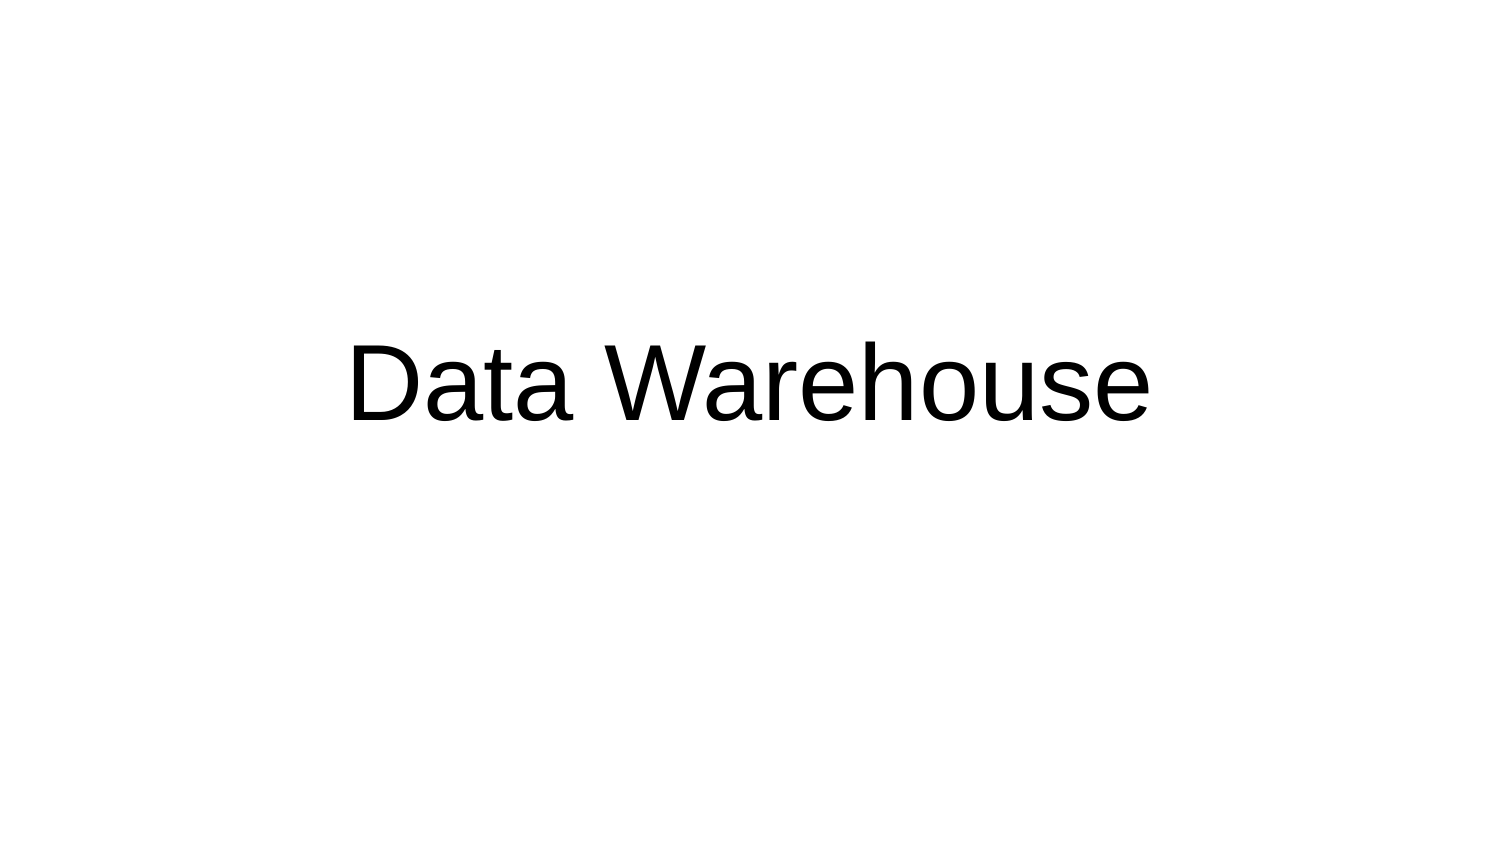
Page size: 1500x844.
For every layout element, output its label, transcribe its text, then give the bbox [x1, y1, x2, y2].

title Data Warehouse [51, 122, 1449, 459]
